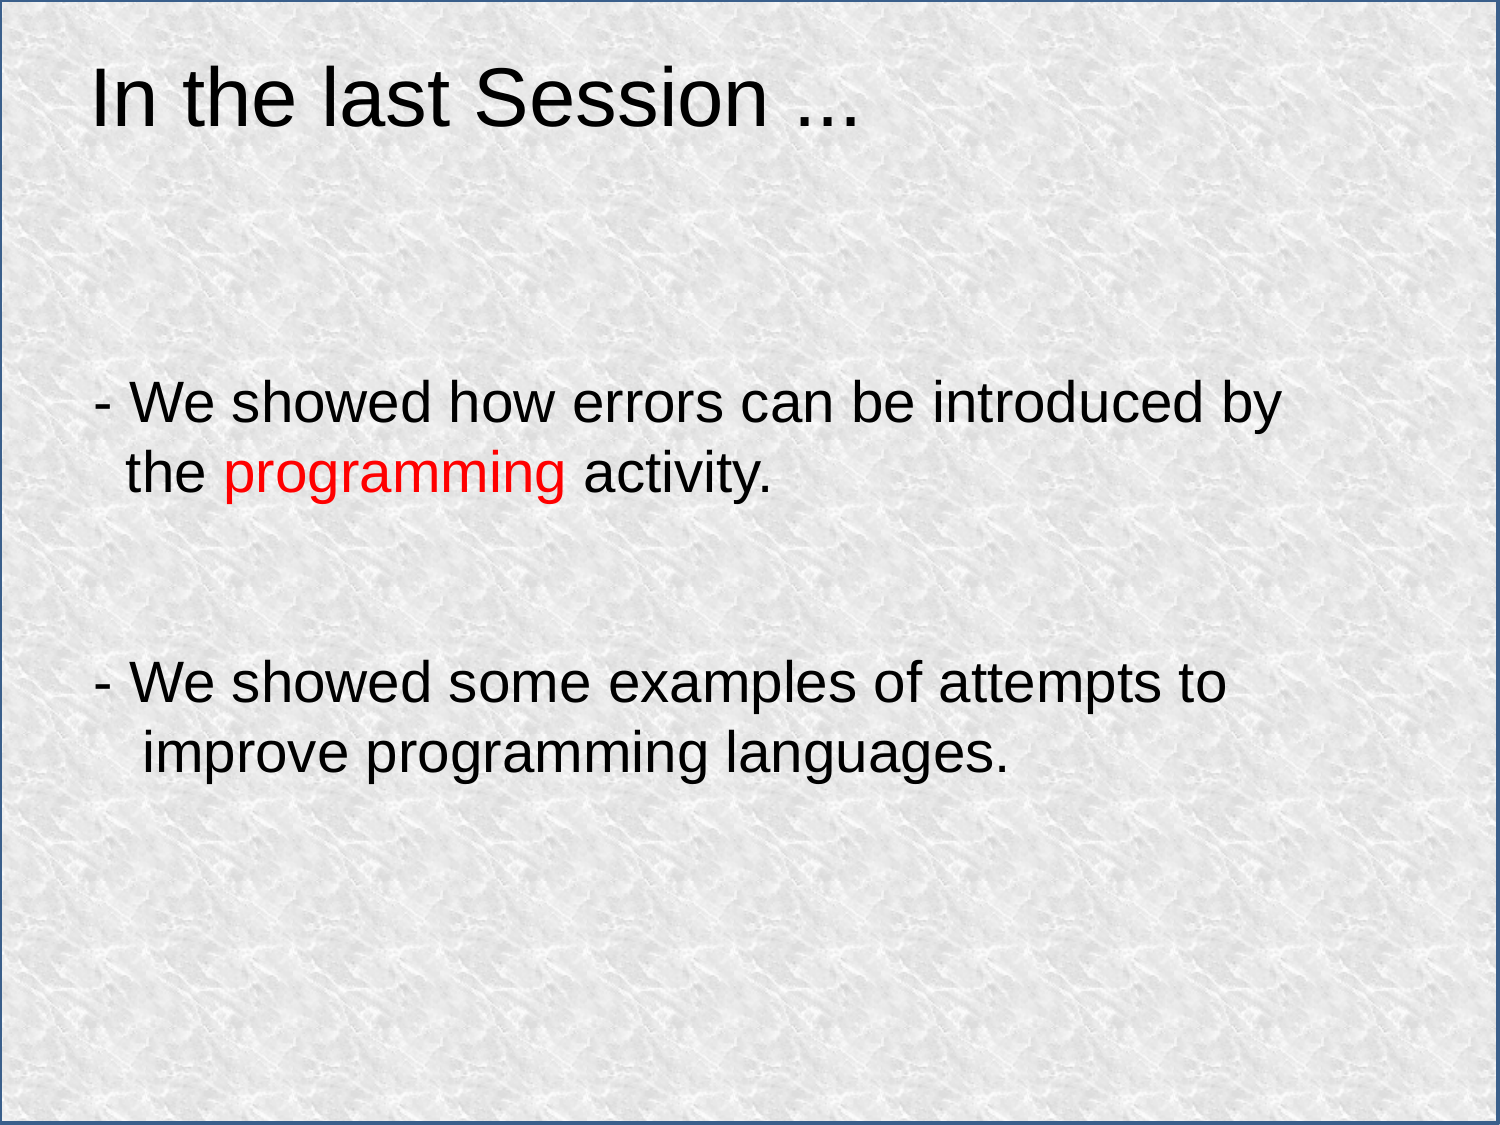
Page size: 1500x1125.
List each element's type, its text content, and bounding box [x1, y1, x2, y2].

text_box - We showed how errors can be introduced by the programming activity. - We showed some examples of attempts to improve programming languages. [78, 356, 1422, 803]
text_box In the last Session ... [75, 45, 1424, 141]
text_box [0, 0, 1499, 1124]
